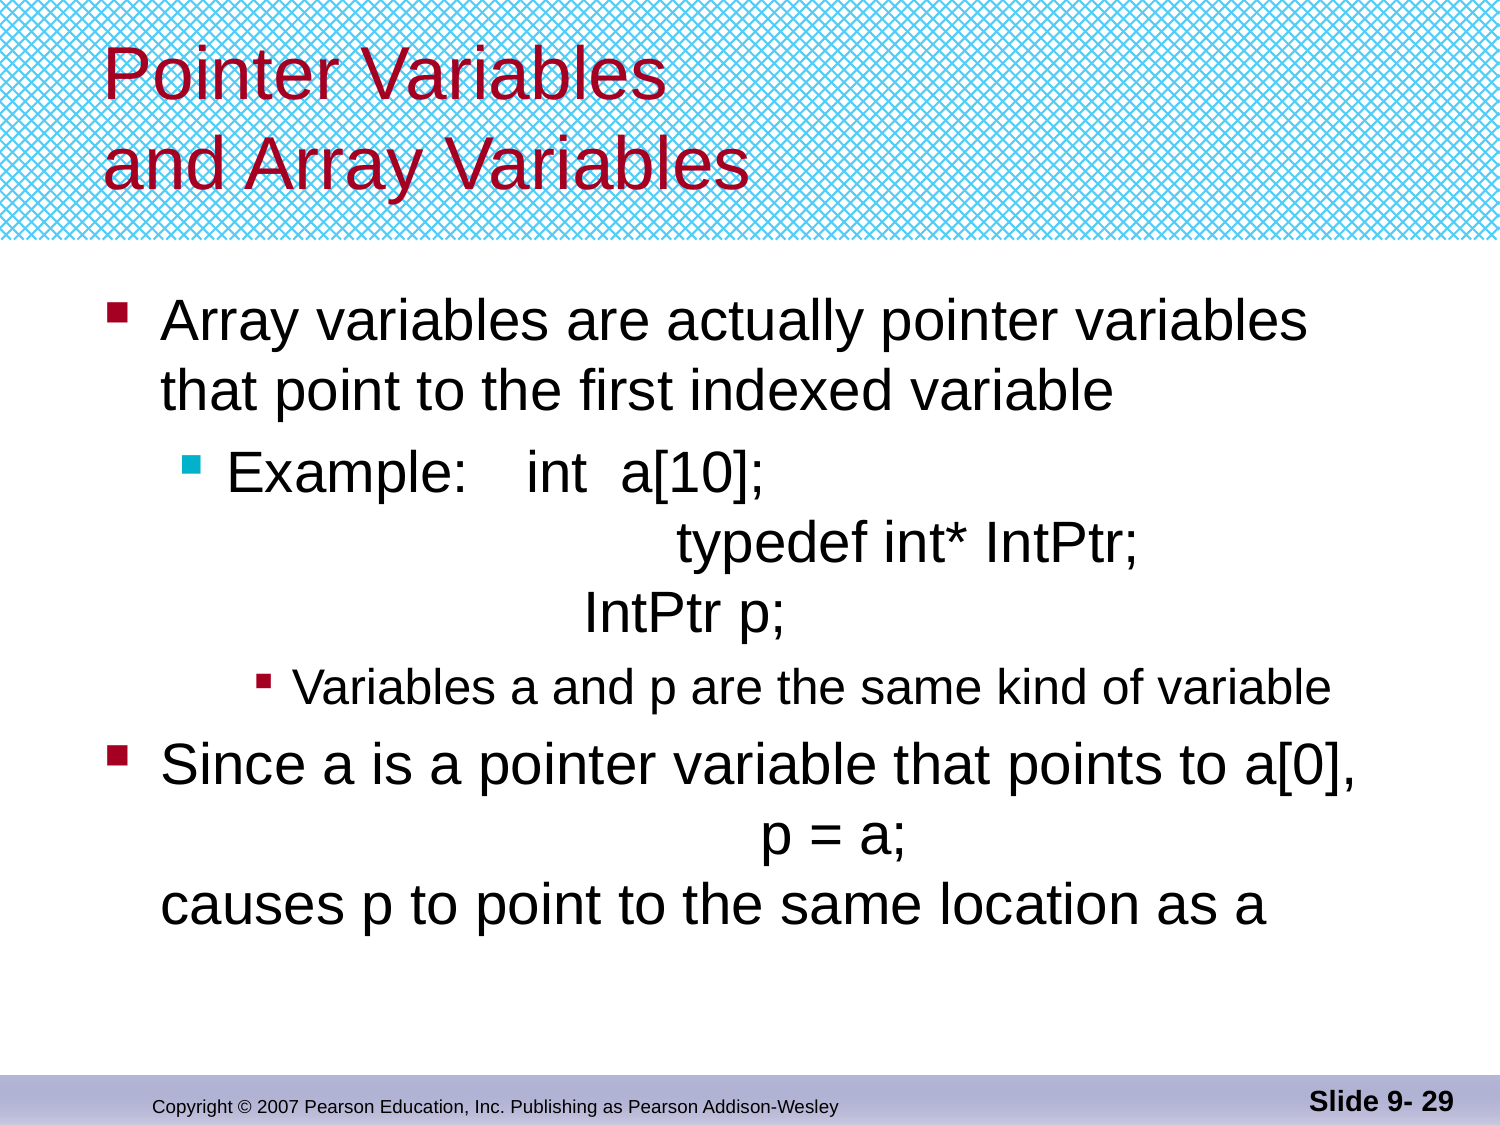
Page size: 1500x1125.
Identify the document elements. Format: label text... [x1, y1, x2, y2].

list Array variables are actually pointer variables that point to the first indexed variable Example: int a[10]; typedef int* IntPtr; IntPtr p; Variables a and p are the same kind of variable Since a is a pointer variable that points to a[0], p = a; causes p to point to the same location as a [89, 274, 1451, 1026]
slide_number Slide 9- 29 [1156, 1049, 1470, 1125]
title Pointer Variables and Array Variables [87, 49, 1451, 213]
